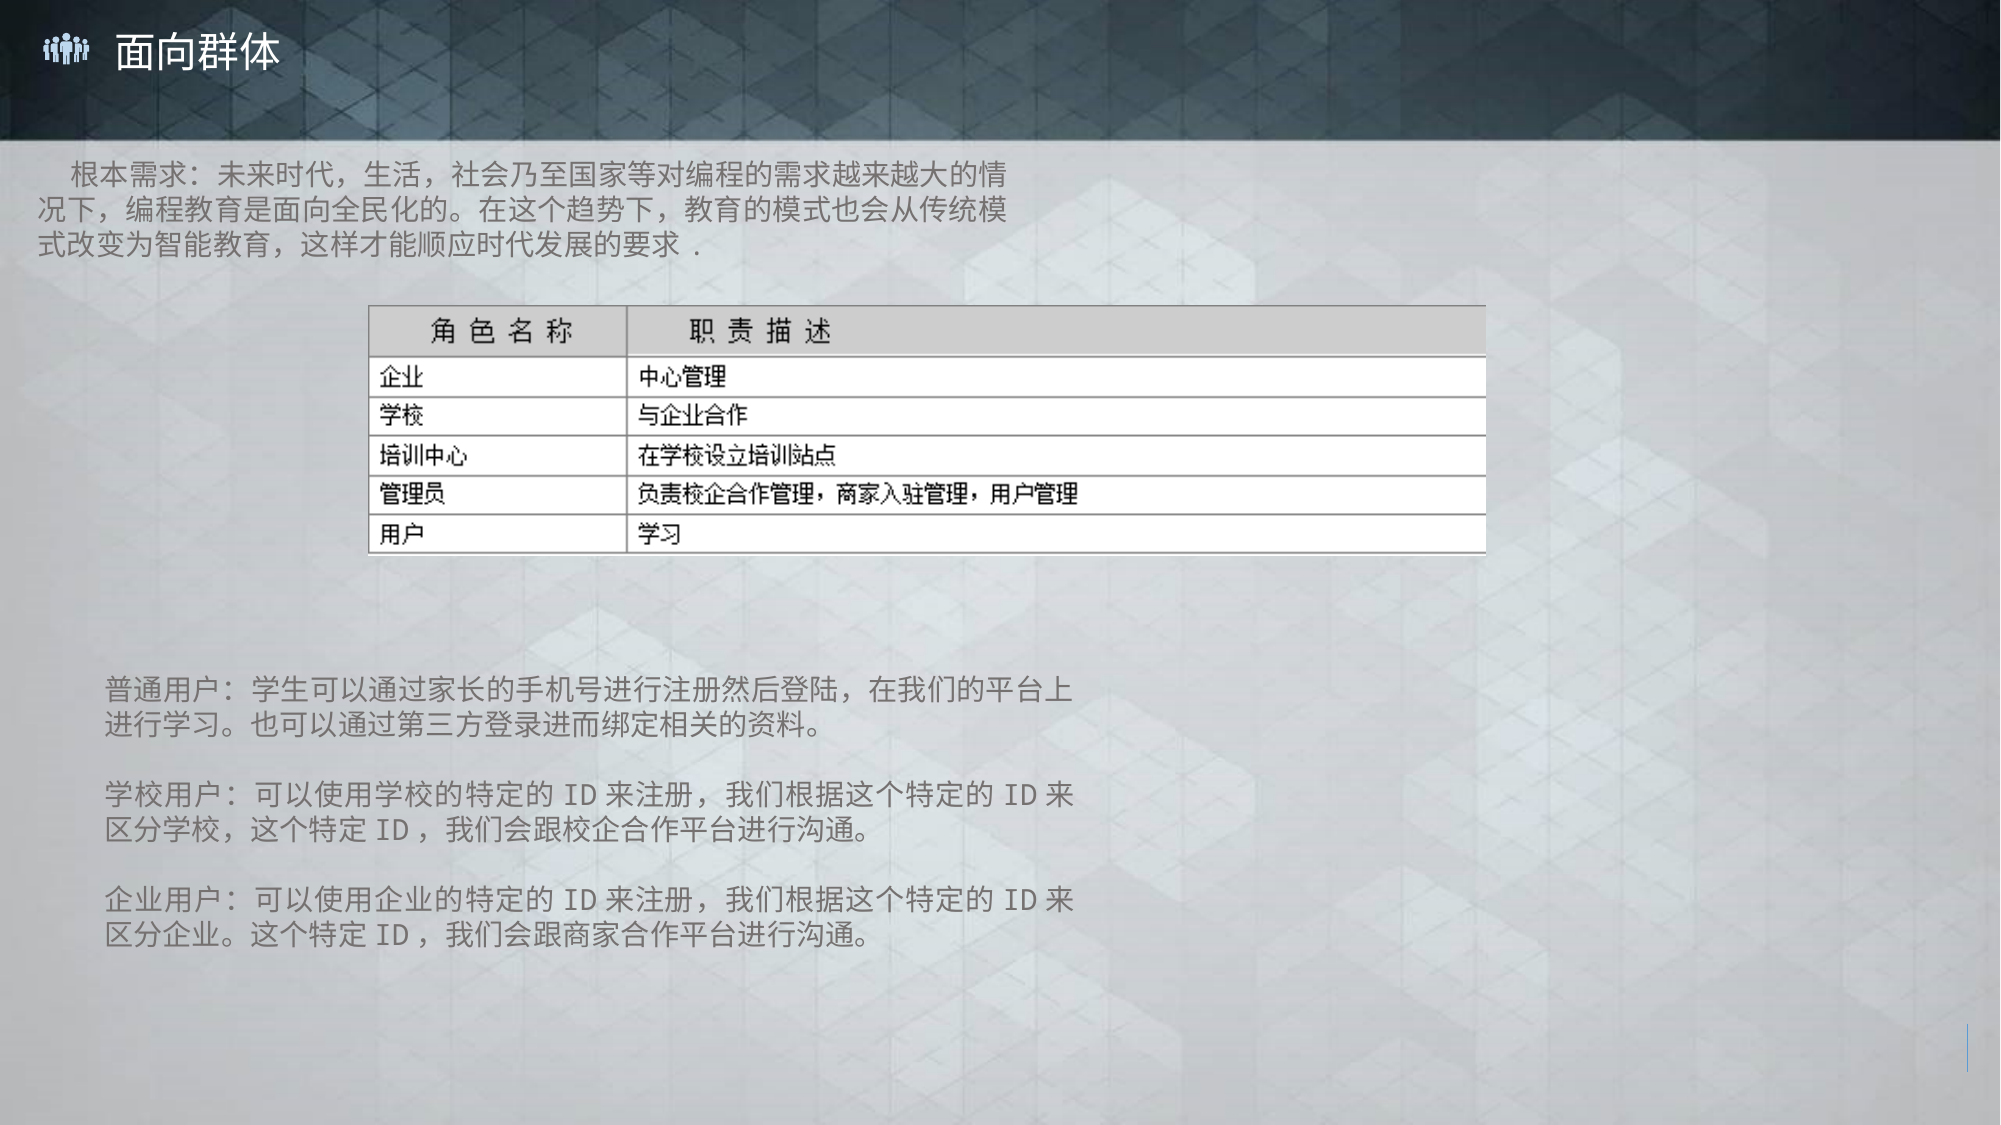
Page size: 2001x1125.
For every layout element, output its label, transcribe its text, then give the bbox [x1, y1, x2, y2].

text_box 面向群体 [99, 28, 550, 74]
text_box [60, 32, 90, 65]
text_box 普通用户：学生可以通过家长的手机号进行注册然后登陆，在我们的平台上进行学习。也可以通过第三方登录进而绑定相关的资料。 学校用户：可以使用学校的特定的ID来注册，我们根据这个特定的ID来区分学校，这个特定ID，我们会跟校企合作平台进行沟通。 企业用户：可以使用企业的特定的ID来注册，我们根据这个特定的ID来区分企业。这个特定ID，我们会跟商家合作平台进行沟通。 [89, 664, 1090, 959]
text_box [43, 36, 60, 63]
text_box 根本需求：未来时代，生活，社会乃至国家等对编程的需求越来越大的情况下，编程教育是面向全民化的。在这个趋势下，教育的模式也会从传统模式改变为智能教育，这样才能顺应时代发展的要求. [22, 148, 1023, 269]
picture [0, 0, 2001, 1125]
